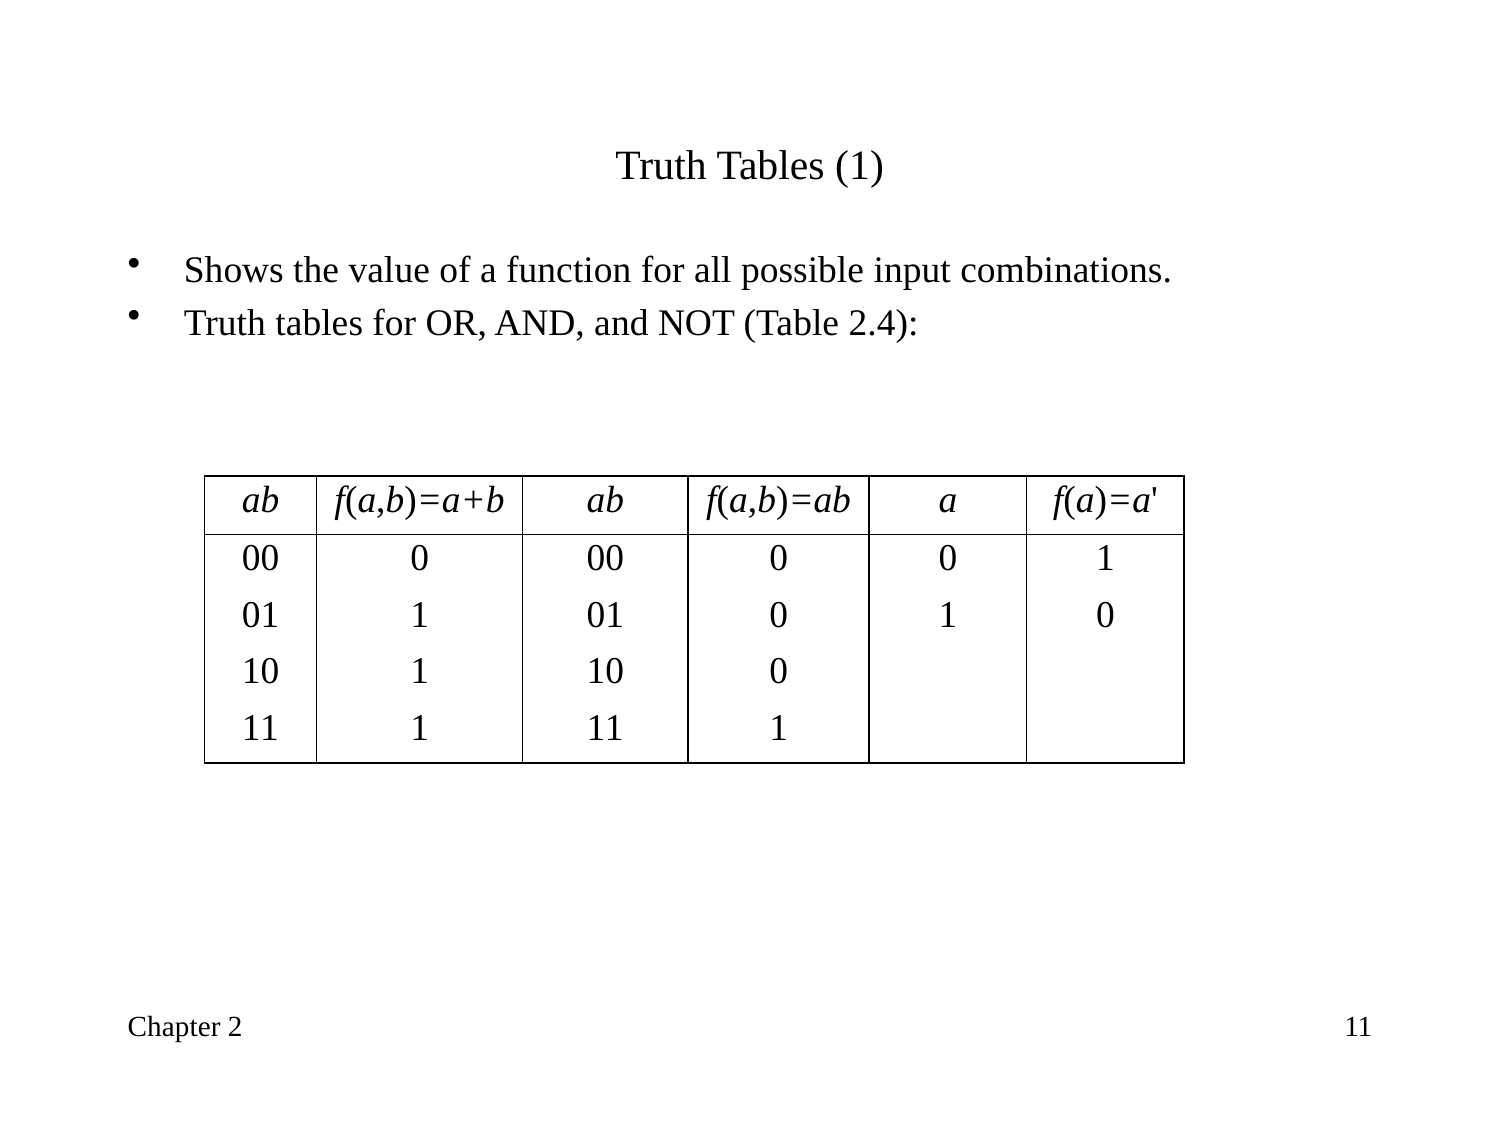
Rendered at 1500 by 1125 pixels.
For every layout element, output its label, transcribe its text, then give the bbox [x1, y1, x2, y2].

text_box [185, 475, 1235, 792]
title Truth Tables (1) [112, 99, 1388, 226]
slide_number 11 [1074, 988, 1388, 1063]
list Shows the value of a function for all possible input combinations. Truth tables for OR, AND, and NOT (Table 2.4): [112, 237, 1388, 988]
footer Chapter 2 [112, 988, 588, 1063]
